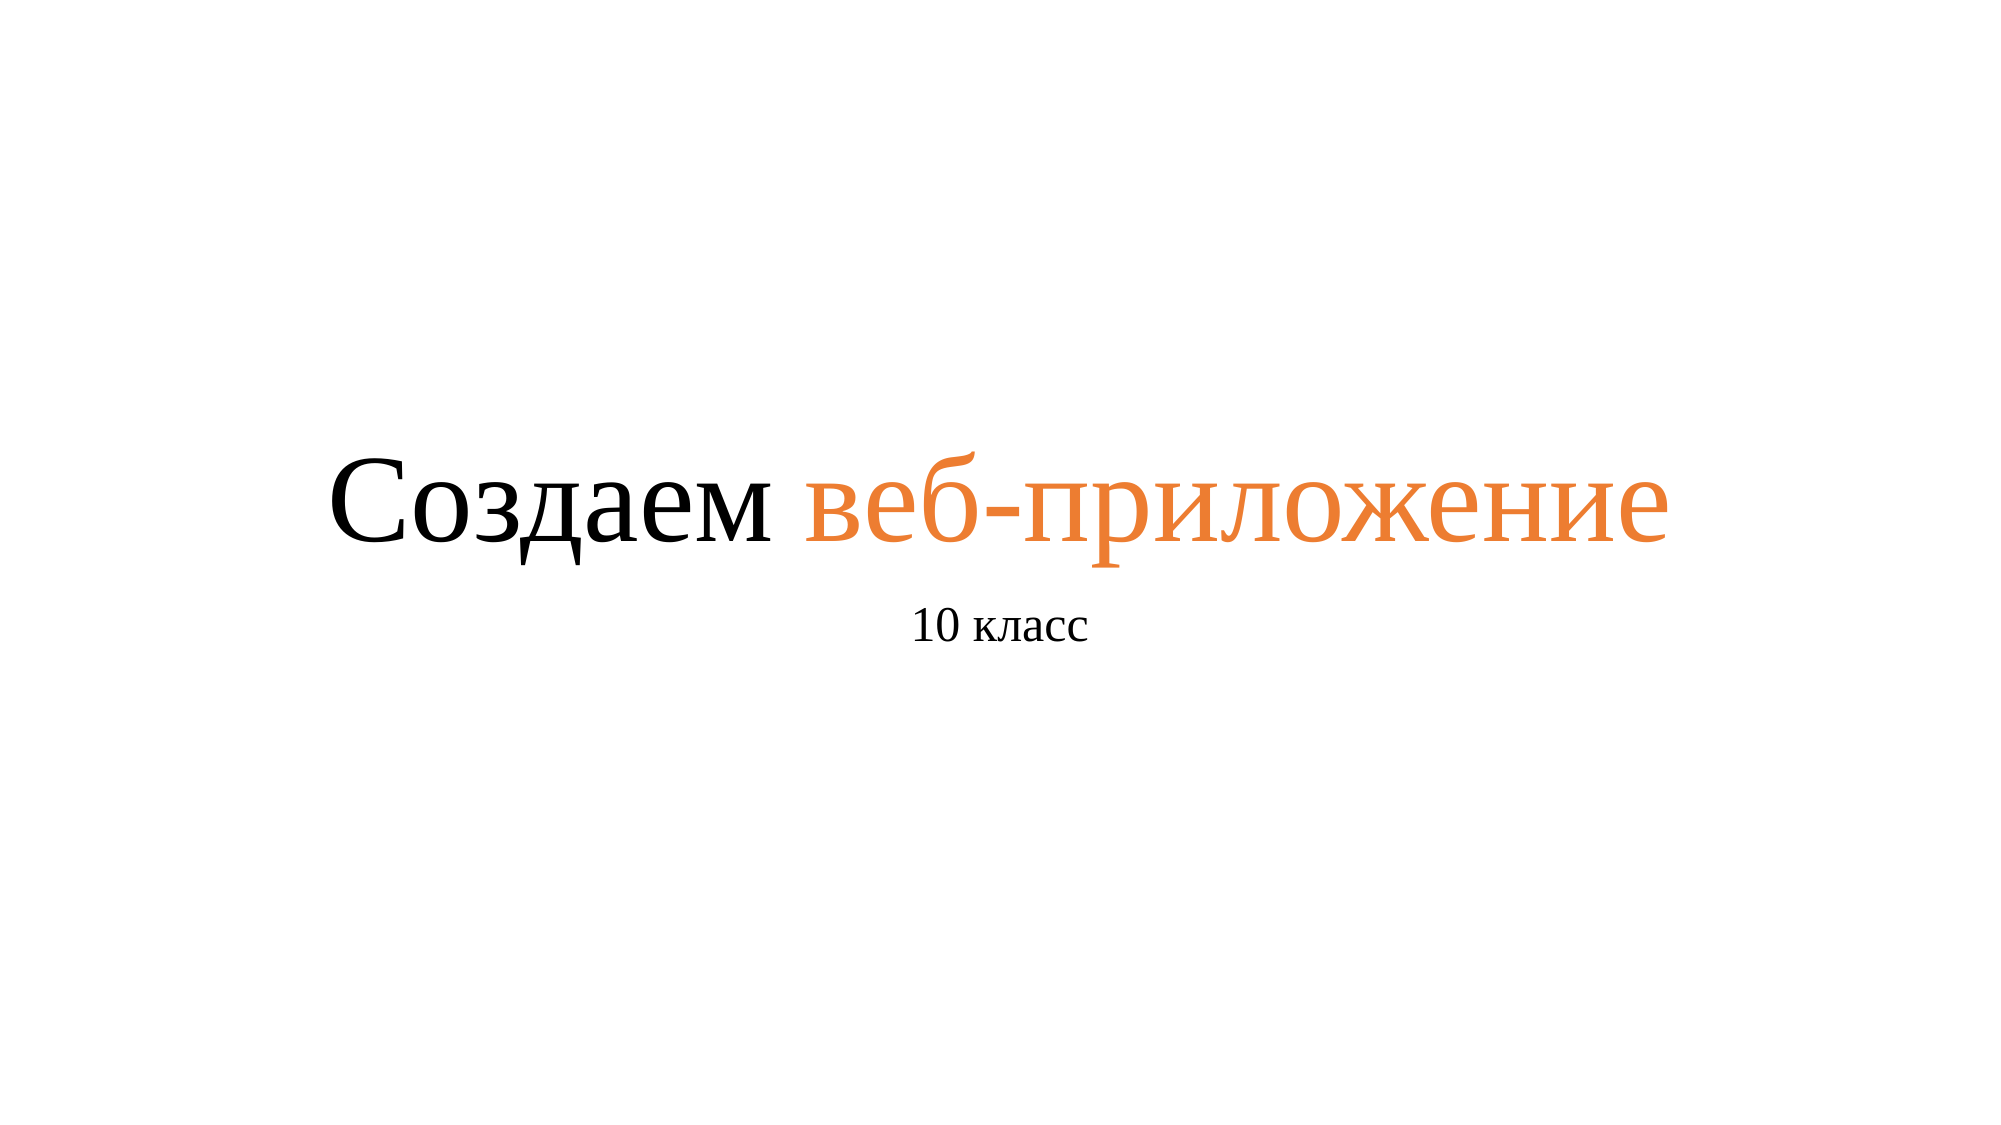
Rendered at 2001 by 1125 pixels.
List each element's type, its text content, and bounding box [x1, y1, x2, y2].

title Создаем веб-приложение [249, 184, 1750, 576]
subtitle 10 класс [249, 590, 1750, 863]
